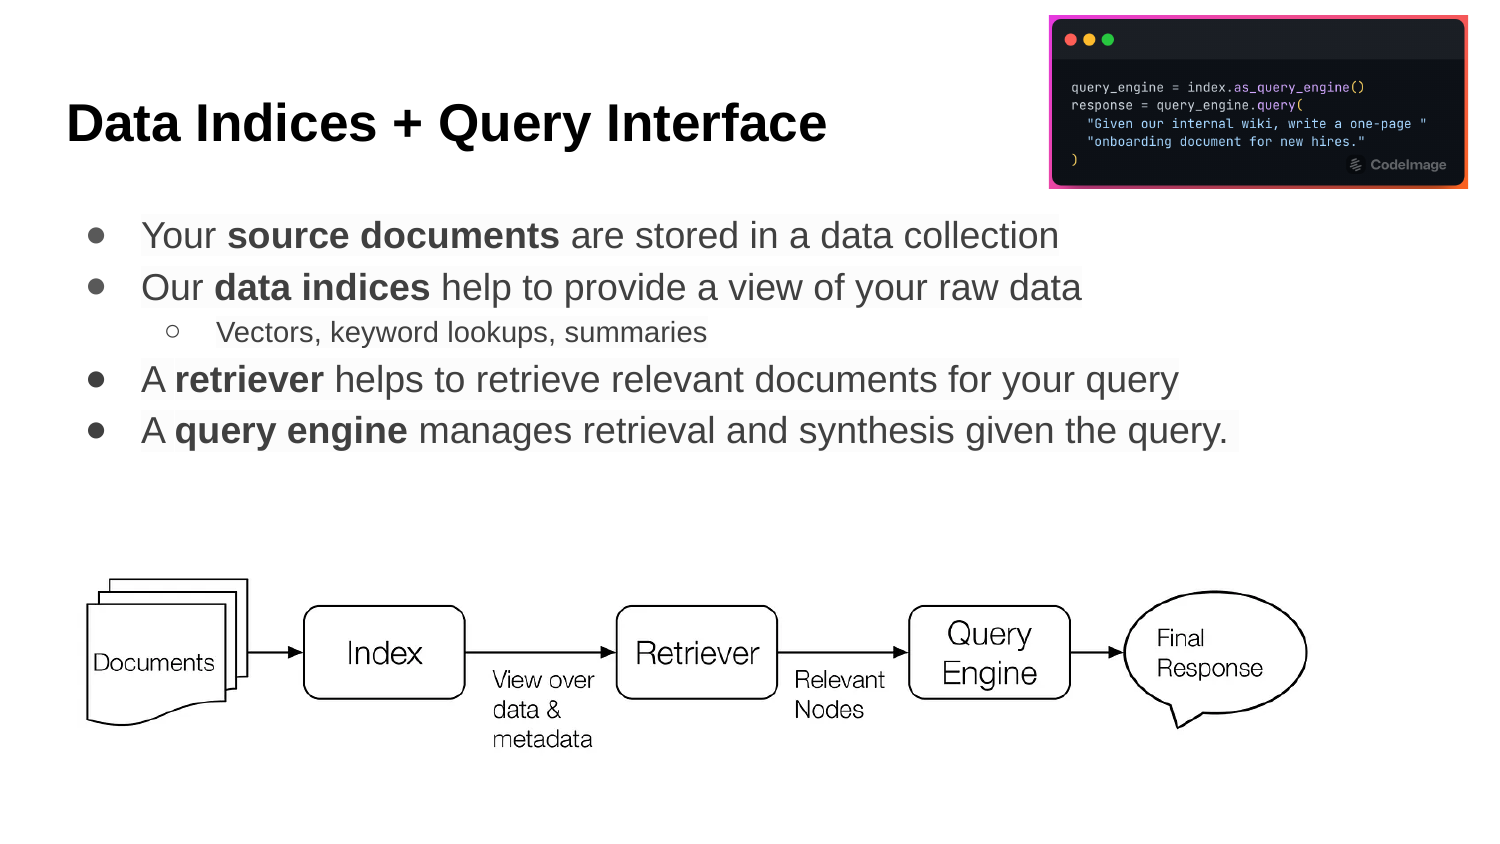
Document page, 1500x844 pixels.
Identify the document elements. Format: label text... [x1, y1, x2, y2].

title Data Indices + Query Interface [51, 72, 1043, 167]
list Your source documents are stored in a data collection Our data indices help to provide a view of your raw data Vectors, keyword lookups, summaries A retriever helps to retrieve relevant documents for your query A query engine manages retrieval and synthesis given the query. [51, 189, 1449, 750]
picture [1048, 15, 1469, 190]
picture [76, 570, 1322, 762]
